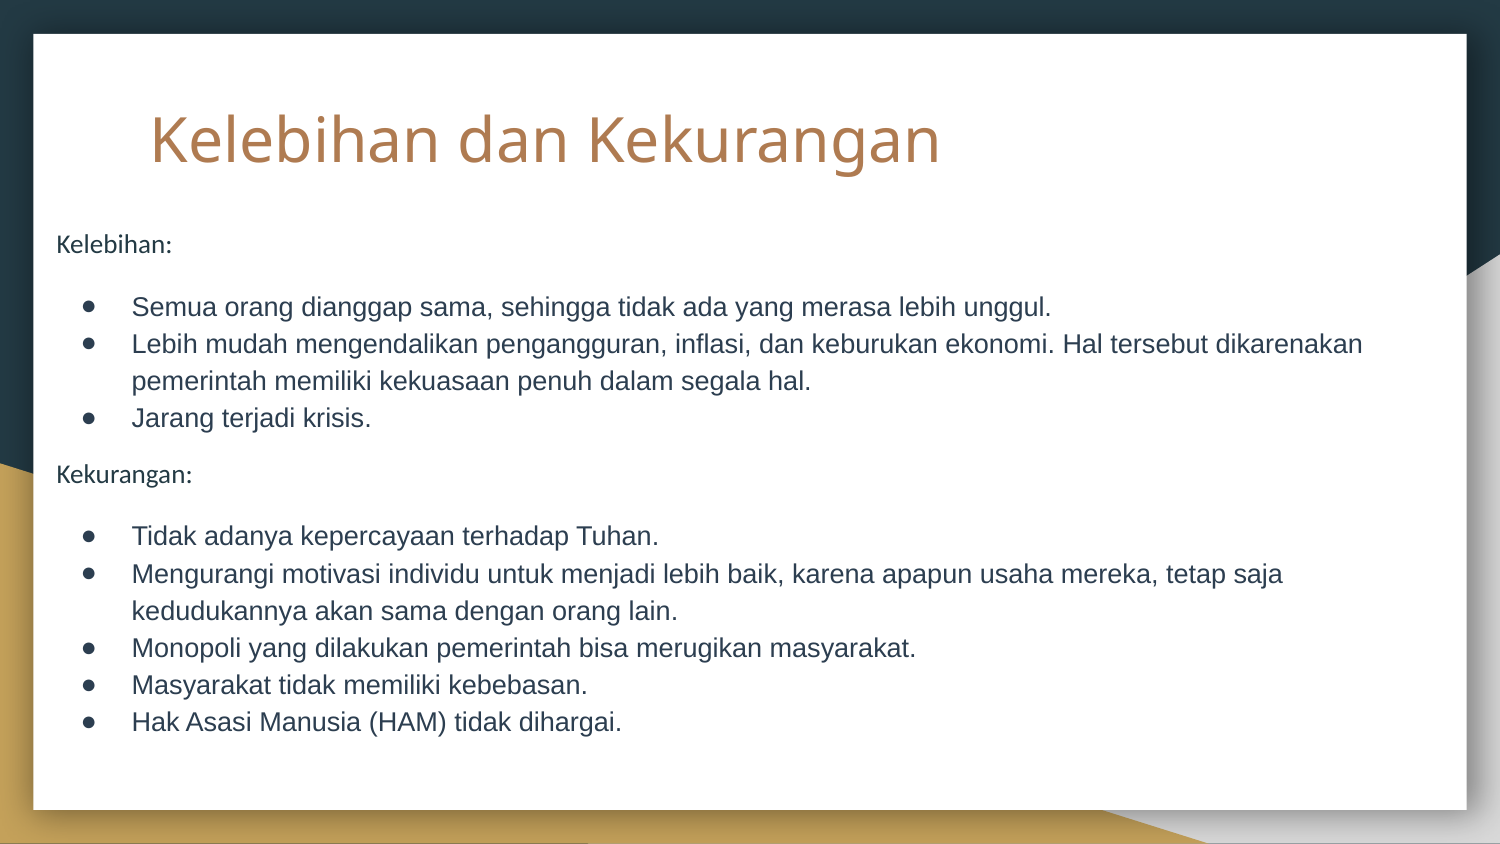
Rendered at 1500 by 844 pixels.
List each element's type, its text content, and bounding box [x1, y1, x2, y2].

title Kelebihan dan Kekurangan [134, 85, 1366, 207]
list Kelebihan: Semua orang dianggap sama, sehingga tidak ada yang merasa lebih unggul. Lebih mudah mengendalikan pengangguran, inflasi, dan keburukan ekonomi. Hal tersebut dikarenakan pemerintah memiliki kekuasaan penuh dalam segala hal. Jarang terjadi krisis. Kekurangan: Tidak adanya kepercayaan terhadap Tuhan. Mengurangi motivasi individu untuk menjadi lebih baik, karena apapun usaha mereka, tetap saja kedudukannya akan sama dengan orang lain. Monopoli yang dilakukan pemerintah bisa merugikan masyarakat. Masyarakat tidak memiliki kebebasan. Hak Asasi Manusia (HAM) tidak dihargai. [41, 207, 1459, 776]
